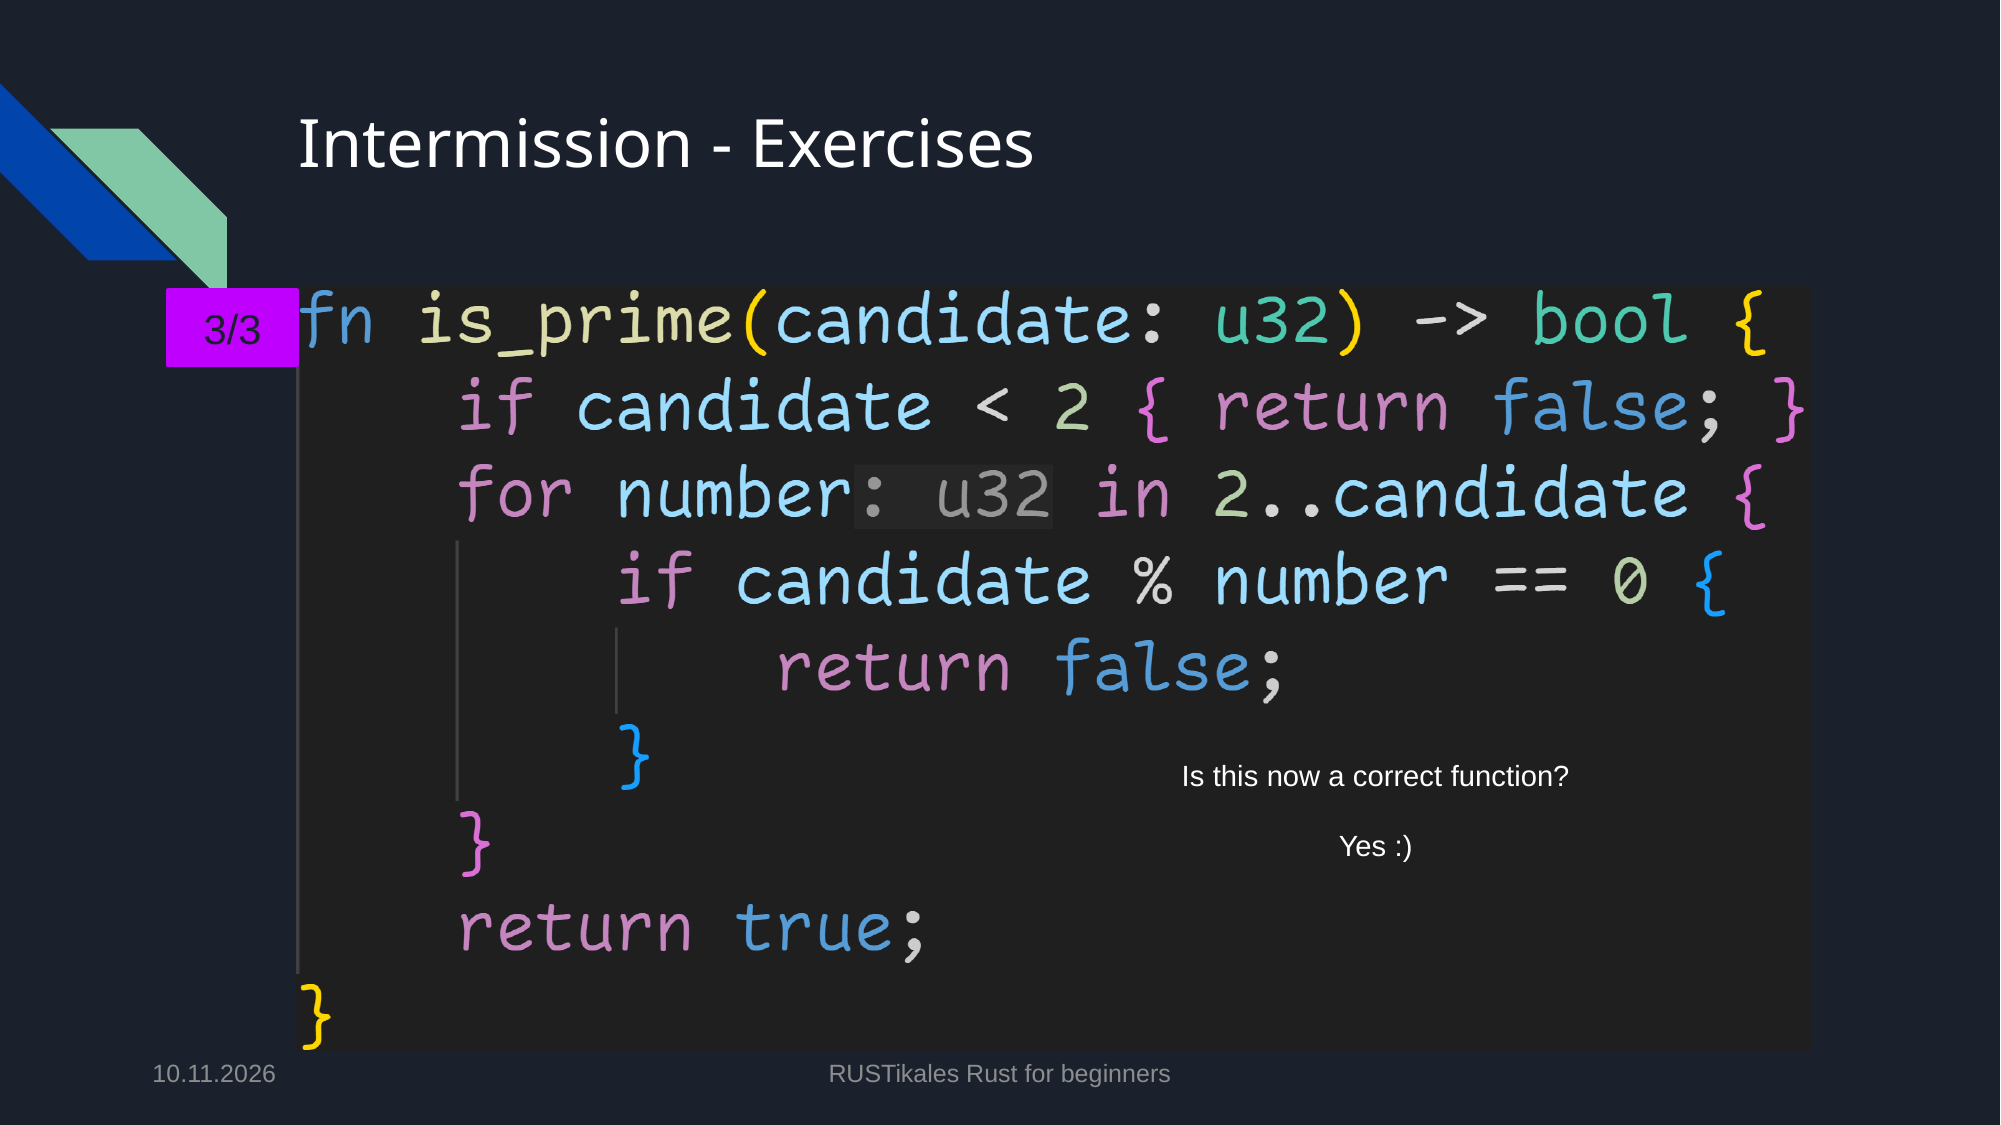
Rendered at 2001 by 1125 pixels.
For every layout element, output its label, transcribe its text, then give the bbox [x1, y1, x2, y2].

title Intermission - Exercises [283, 86, 1824, 287]
picture [296, 286, 1811, 1052]
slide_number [137, 1042, 588, 1103]
footer RUSTikales Rust for beginners [662, 1060, 1338, 1103]
text_box 3/3 [166, 288, 293, 367]
